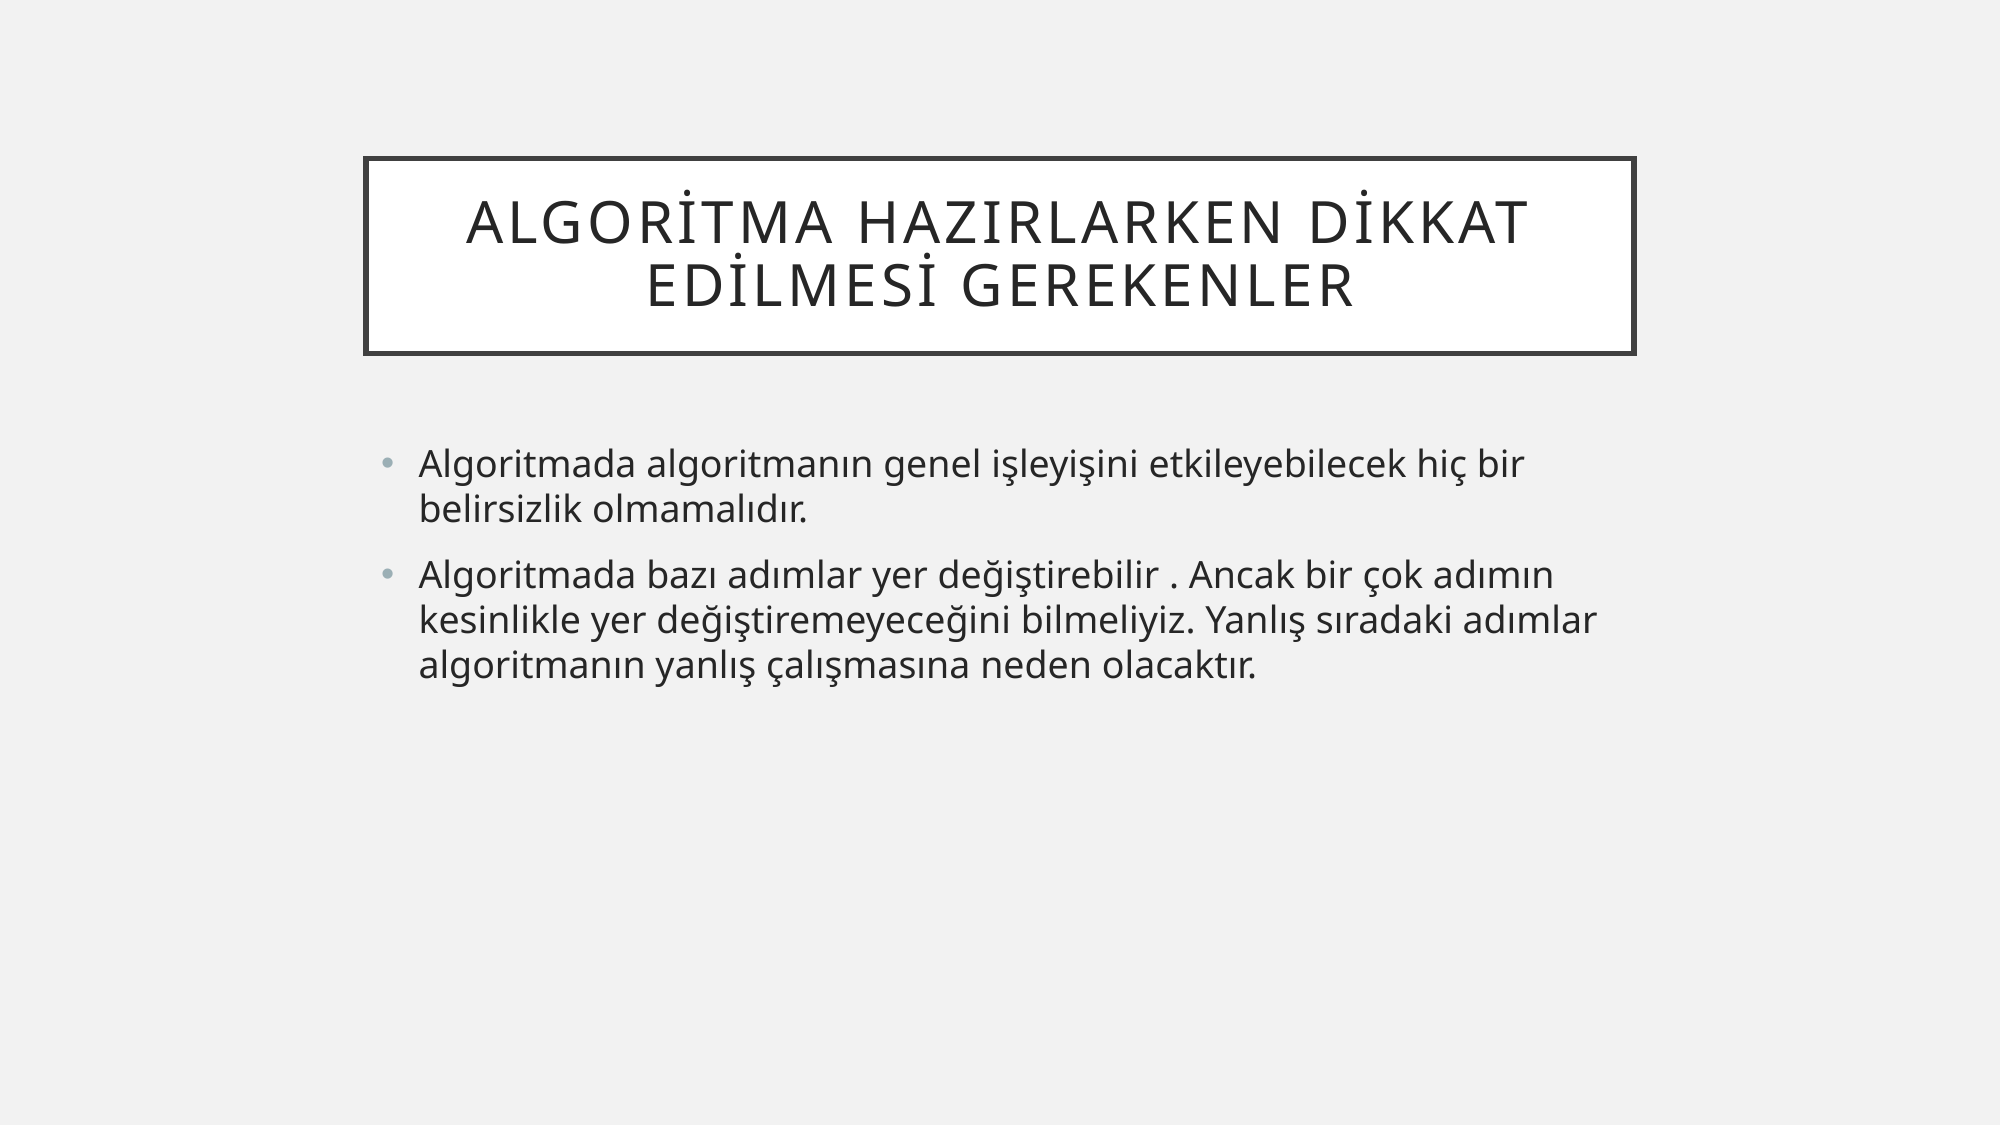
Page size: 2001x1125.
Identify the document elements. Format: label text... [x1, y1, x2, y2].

title Algoritma hazırlarken dikkat edilmesi gerekenler [363, 156, 1637, 356]
list Algoritmada algoritmanın genel işleyişini etkileyebilecek hiç bir belirsizlik olmamalıdır. Algoritmada bazı adımlar yer değiştirebilir . Ancak bir çok adımın kesinlikle yer değiştiremeyeceğini bilmeliyiz. Yanlış sıradaki adımlar algoritmanın yanlış çalışmasına neden olacaktır. [366, 432, 1634, 942]
